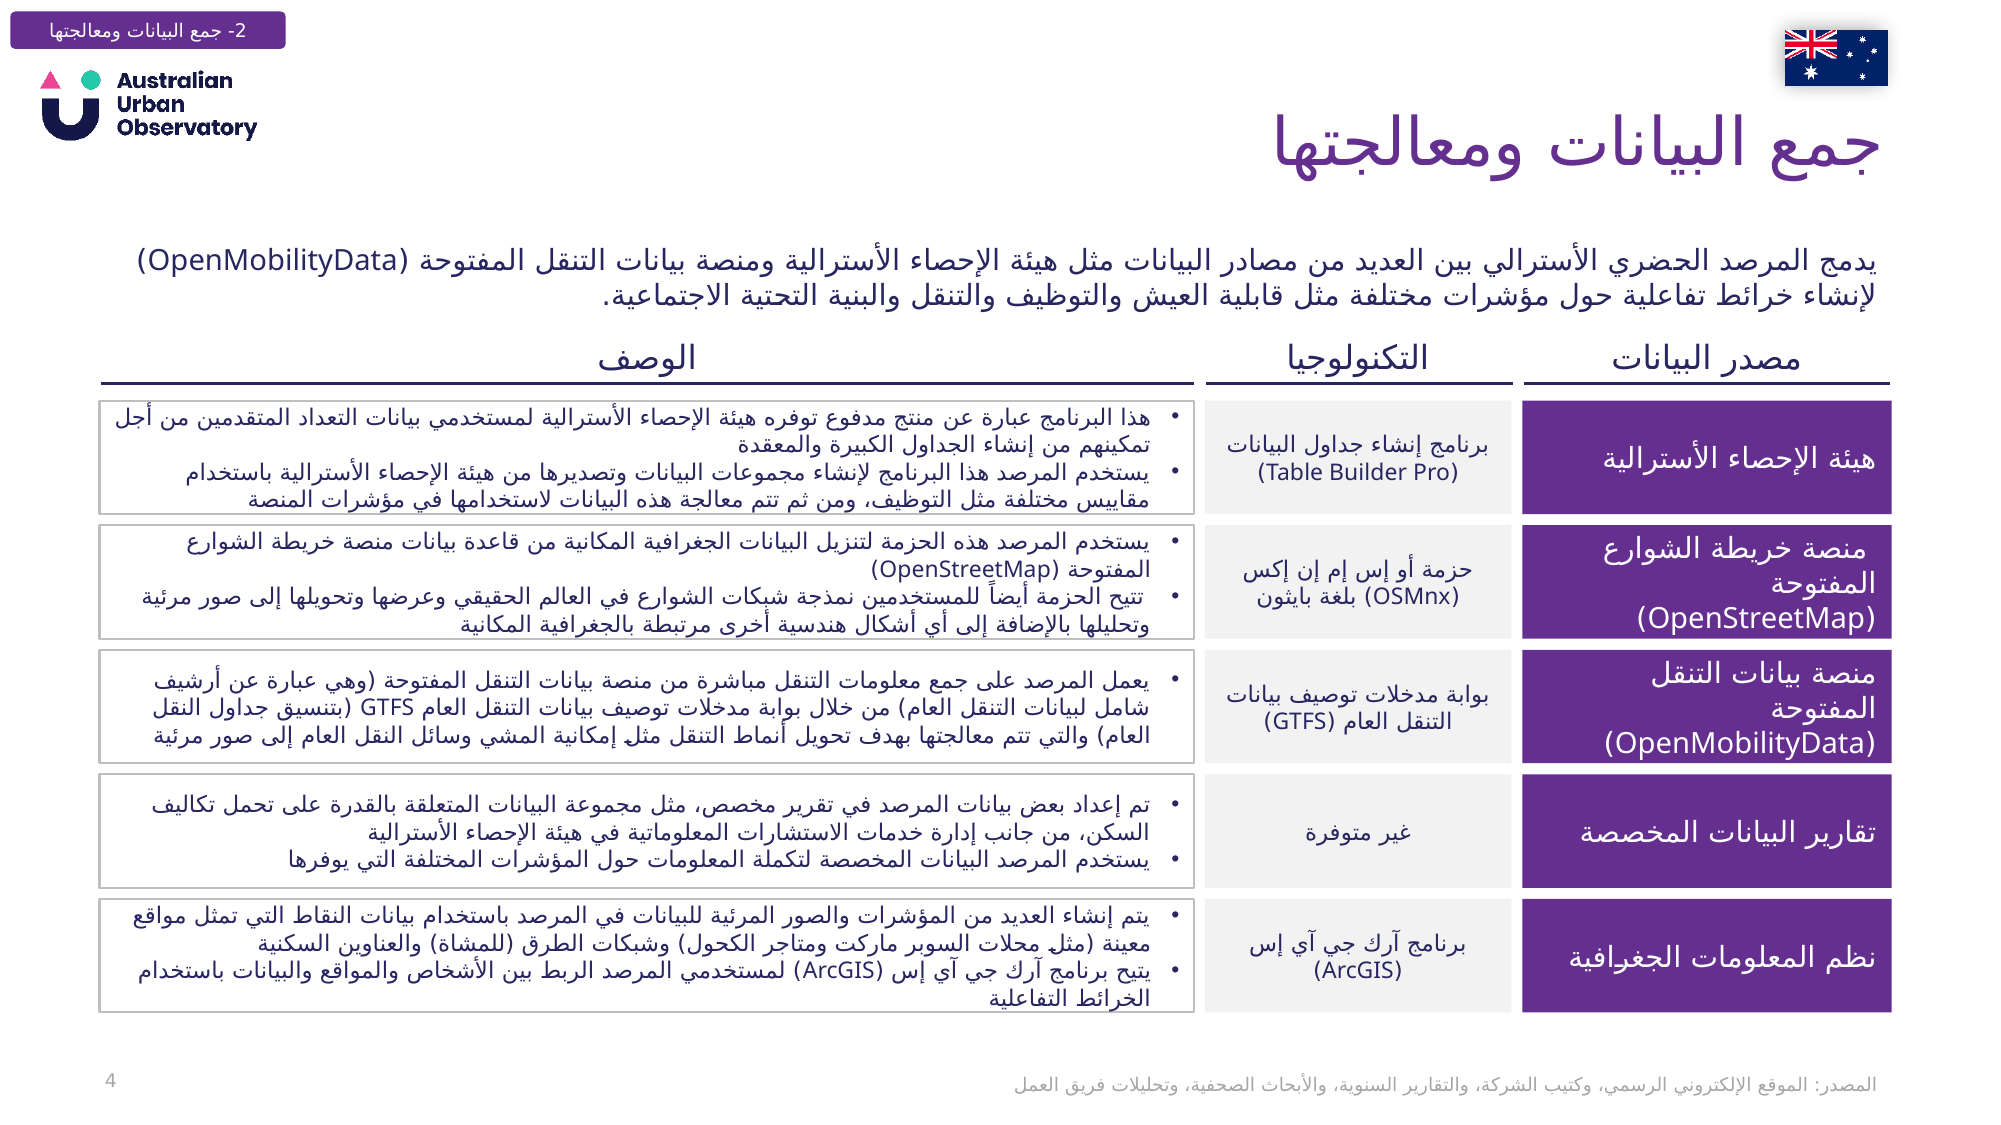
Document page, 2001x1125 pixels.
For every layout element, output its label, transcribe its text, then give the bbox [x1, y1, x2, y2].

text_box يعمل المرصد على جمع معلومات التنقل مباشرة من منصة بيانات التنقل المفتوحة (وهي عبارة عن أرشيف شامل لبيانات التنقل العام) من خلال بوابة مدخلات توصيف بيانات التنقل العام GTFS (بتنسيق جداول النقل العام) والتي تتم معالجتها بهدف تحويل أنماط التنقل مثل إمكانية المشي وسائل النقل العام إلى صور مرئية [98, 648, 1196, 765]
text_box غير متوفرة [1204, 774, 1512, 888]
picture [1785, 30, 1889, 86]
text_box حزمة أو إس إم إن إكس (OSMnx) بلغة بايثون [1204, 525, 1512, 639]
text_box يستخدم المرصد هذه الحزمة لتنزيل البيانات الجغرافية المكانية من قاعدة بيانات منصة خريطة الشوارع المفتوحة (OpenStreetMap) تتيح الحزمة أيضاً للمستخدمين نمذجة شبكات الشوارع في العالم الحقيقي وعرضها وتحويلها إلى صور مرئية وتحليلها بالإضافة إلى أي أشكال هندسية أخرى مرتبطة بالجغرافية المكانية [98, 524, 1196, 640]
slide_number 4 [64, 1057, 132, 1103]
text_box برنامج إنشاء جداول البيانات (Table Builder Pro) [1204, 400, 1512, 515]
text_box 2- جمع البيانات ومعالجتها [8, 9, 288, 51]
text_box تقارير البيانات المخصصة [1522, 774, 1892, 888]
text_box مصدر البيانات [1605, 332, 1809, 377]
text_box منصة بيانات التنقل المفتوحة (OpenMobilityData) [1522, 649, 1892, 764]
text_box بوابة مدخلات توصيف بيانات التنقل العام (GTFS) [1204, 649, 1512, 764]
picture [22, 53, 275, 159]
text_box هيئة الإحصاء الأسترالية [1522, 400, 1892, 515]
text_box نظم المعلومات الجغرافية [1522, 898, 1892, 1013]
text_box يدمج المرصد الحضري الأسترالي بين العديد من مصادر البيانات مثل هيئة الإحصاء الأسترالية ومنصة بيانات التنقل المفتوحة (OpenMobilityData) لإنشاء خرائط تفاعلية حول مؤشرات مختلفة مثل قابلية العيش والتوظيف والتنقل والبنية التحتية الاجتماعية. [88, 232, 1893, 322]
footer المصدر: الموقع الإلكتروني الرسمي، وكتيب الشركة، والتقارير السنوية، والأبحاث الصحفية، وتحليلات فريق العمل [556, 1057, 1892, 1103]
text_box هذا البرنامج عبارة عن منتج مدفوع توفره هيئة الإحصاء الأسترالية لمستخدمي بيانات التعداد المتقدمين من أجل تمكينهم من إنشاء الجداول الكبيرة والمعقدة يستخدم المرصد هذا البرنامج لإنشاء مجموعات البيانات وتصديرها من هيئة الإحصاء الأسترالية باستخدام مقاييس مختلفة مثل التوظيف، ومن ثم تتم معالجة هذه البيانات لاستخدامها في مؤشرات المنصة [98, 399, 1196, 516]
text_box برنامج آرك جي آي إس (ArcGIS) [1204, 898, 1512, 1013]
text_box يتم إنشاء العديد من المؤشرات والصور المرئية للبيانات في المرصد باستخدام بيانات النقاط التي تمثل مواقع معينة (مثل محلات السوبر ماركت ومتاجر الكحول) وشبكات الطرق (للمشاة) والعناوين السكنية يتيح برنامج آرك جي آي إس (ArcGIS) لمستخدمي المرصد الربط بين الأشخاص والمواقع والبيانات باستخدام الخرائط التفاعلية [98, 897, 1196, 1014]
text_box التكنولوجيا [1270, 332, 1446, 377]
text_box منصة خريطة الشوارع المفتوحة (OpenStreetMap) [1522, 525, 1892, 639]
text_box الوصف [562, 332, 732, 377]
text_box تم إعداد بعض بيانات المرصد في تقرير مخصص، مثل مجموعة البيانات المتعلقة بالقدرة على تحمل تكاليف السكن، من جانب إدارة خدمات الاستشارات المعلوماتية في هيئة الإحصاء الأسترالية يستخدم المرصد البيانات المخصصة لتكملة المعلومات حول المؤشرات المختلفة التي يوفرها [98, 773, 1196, 889]
title جمع البيانات ومعالجتها [87, 91, 1900, 187]
